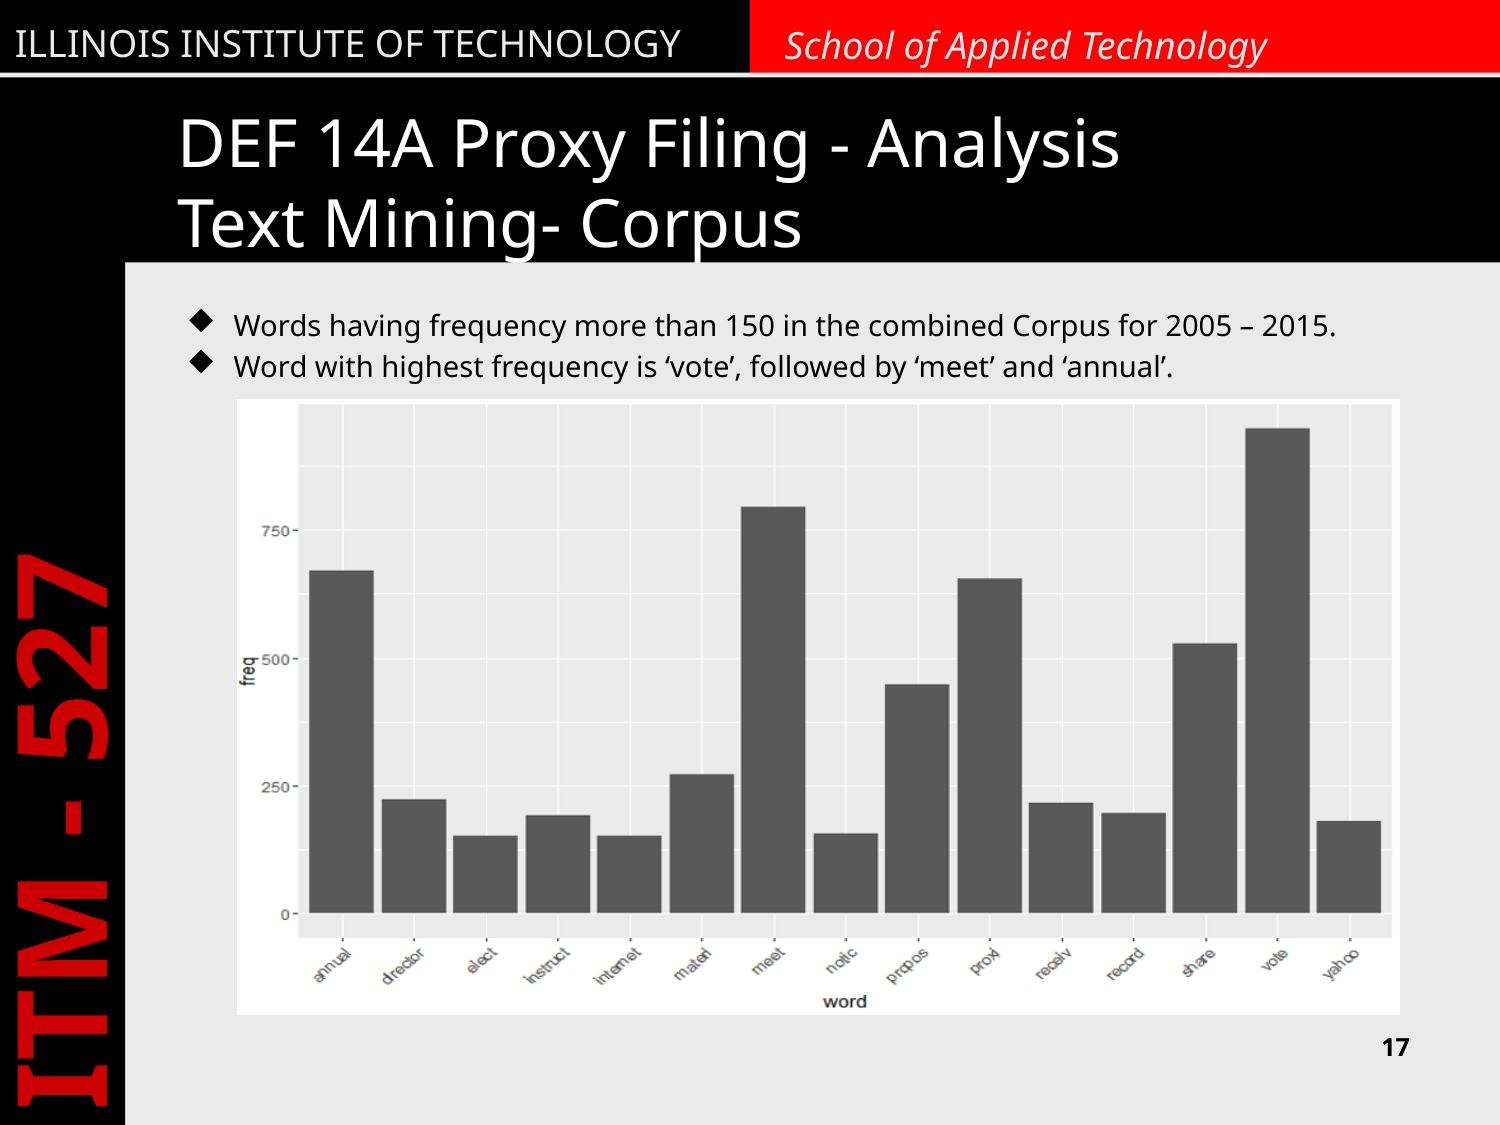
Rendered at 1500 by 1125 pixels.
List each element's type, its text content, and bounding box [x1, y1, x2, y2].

slide_number 17 [1074, 1024, 1426, 1103]
title DEF 14A Proxy Filing - Analysis Text Mining- Corpus [162, 87, 1426, 276]
list Words having frequency more than 150 in the combined Corpus for 2005 – 2015. Word with highest frequency is ‘vote’, followed by ‘meet’ and ‘annual’. [162, 299, 1451, 1006]
picture [237, 399, 1401, 1015]
